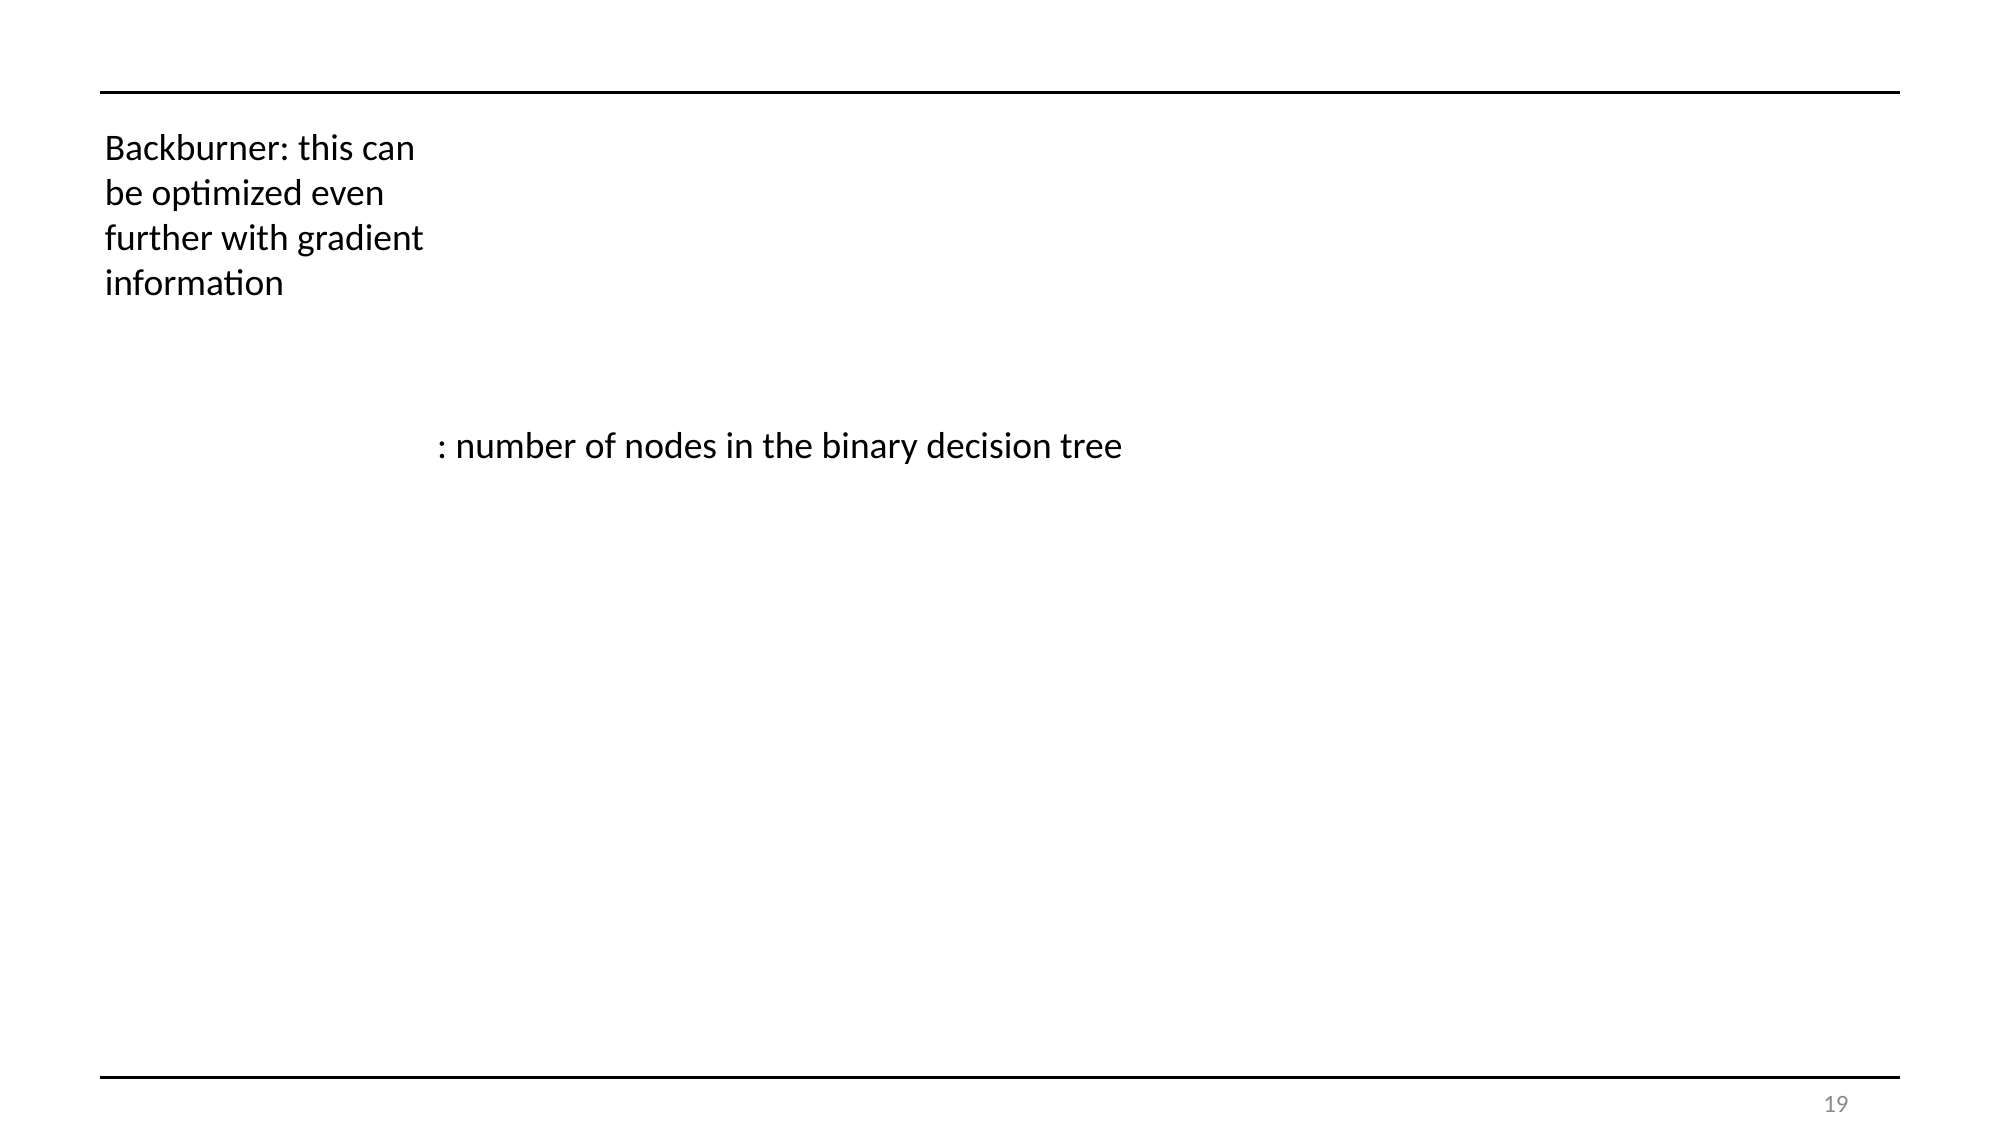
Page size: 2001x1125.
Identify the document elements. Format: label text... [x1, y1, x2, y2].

text_box Backburner: this can be optimized even further with gradient information [89, 115, 455, 311]
